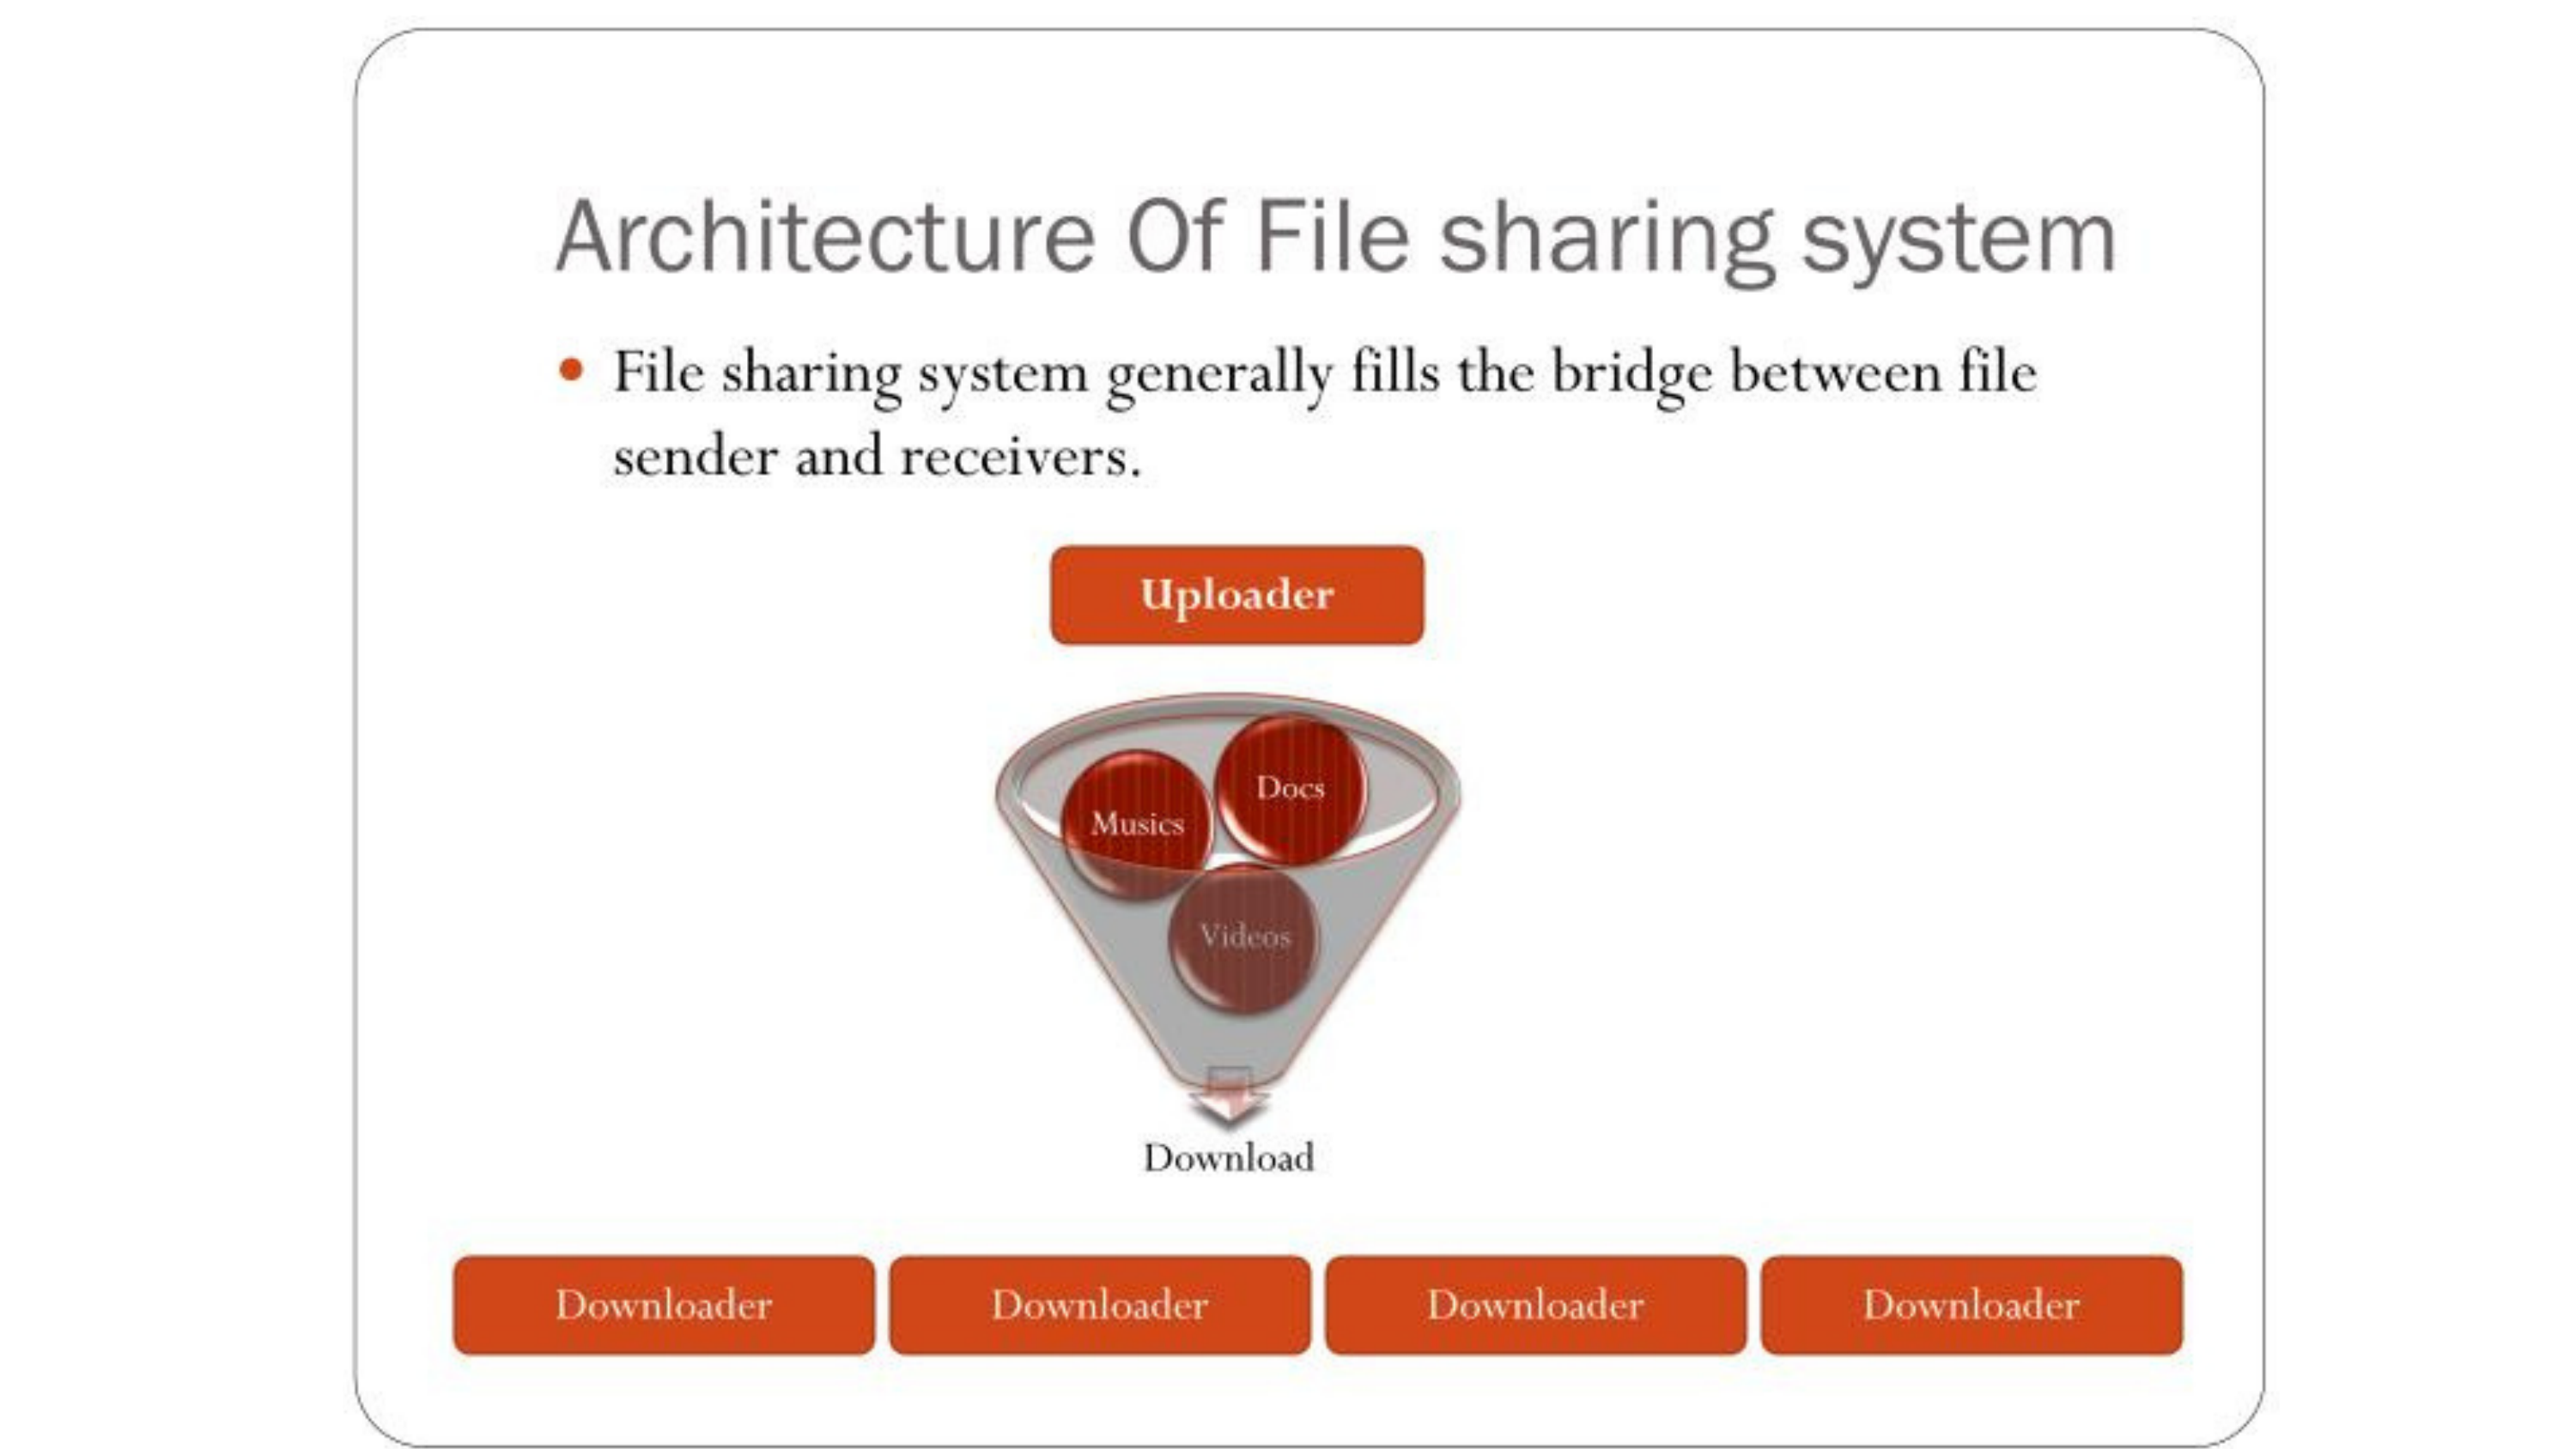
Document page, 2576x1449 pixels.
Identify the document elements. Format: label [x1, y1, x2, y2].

text_box [343, 15, 2280, 1449]
